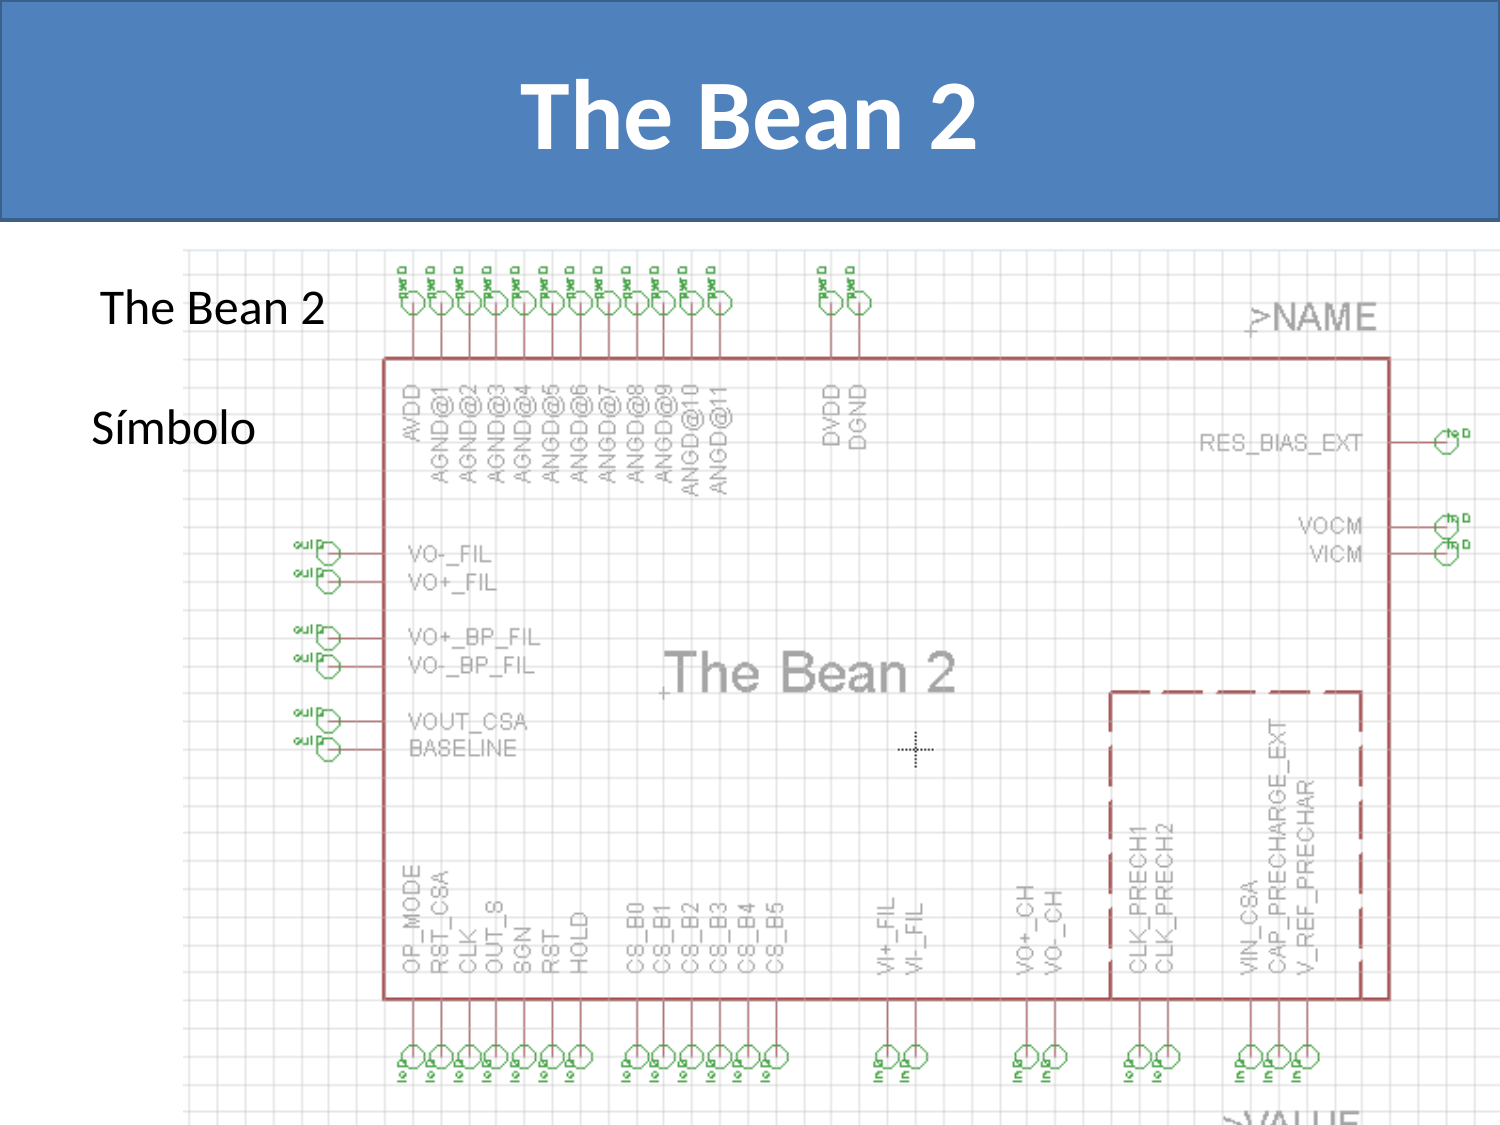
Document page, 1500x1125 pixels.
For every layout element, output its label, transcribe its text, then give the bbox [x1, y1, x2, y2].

text_box The Bean 2 Símbolo [76, 267, 177, 582]
text_box The Bean 2 [0, 0, 1500, 222]
picture [182, 246, 1500, 1125]
